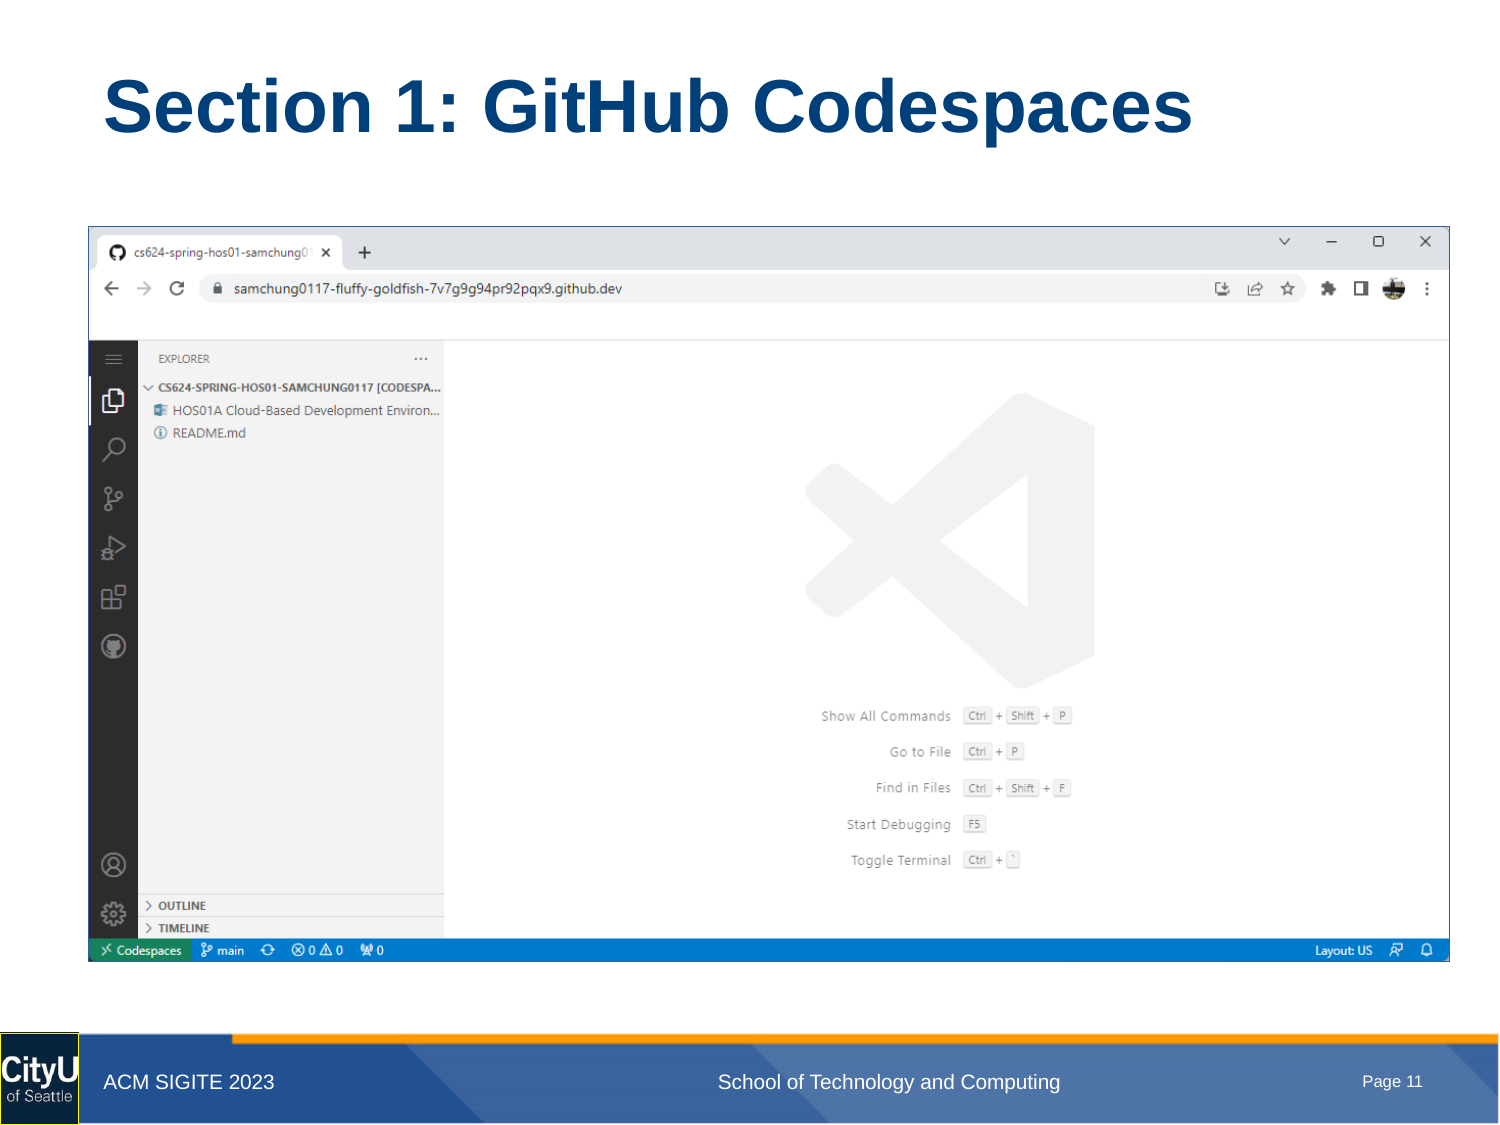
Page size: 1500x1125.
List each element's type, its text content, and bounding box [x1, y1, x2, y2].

picture [0, 1032, 1500, 1125]
picture [88, 225, 1451, 962]
title Section 1: GitHub Codespaces [88, 49, 1451, 213]
picture [1, 1034, 78, 1124]
